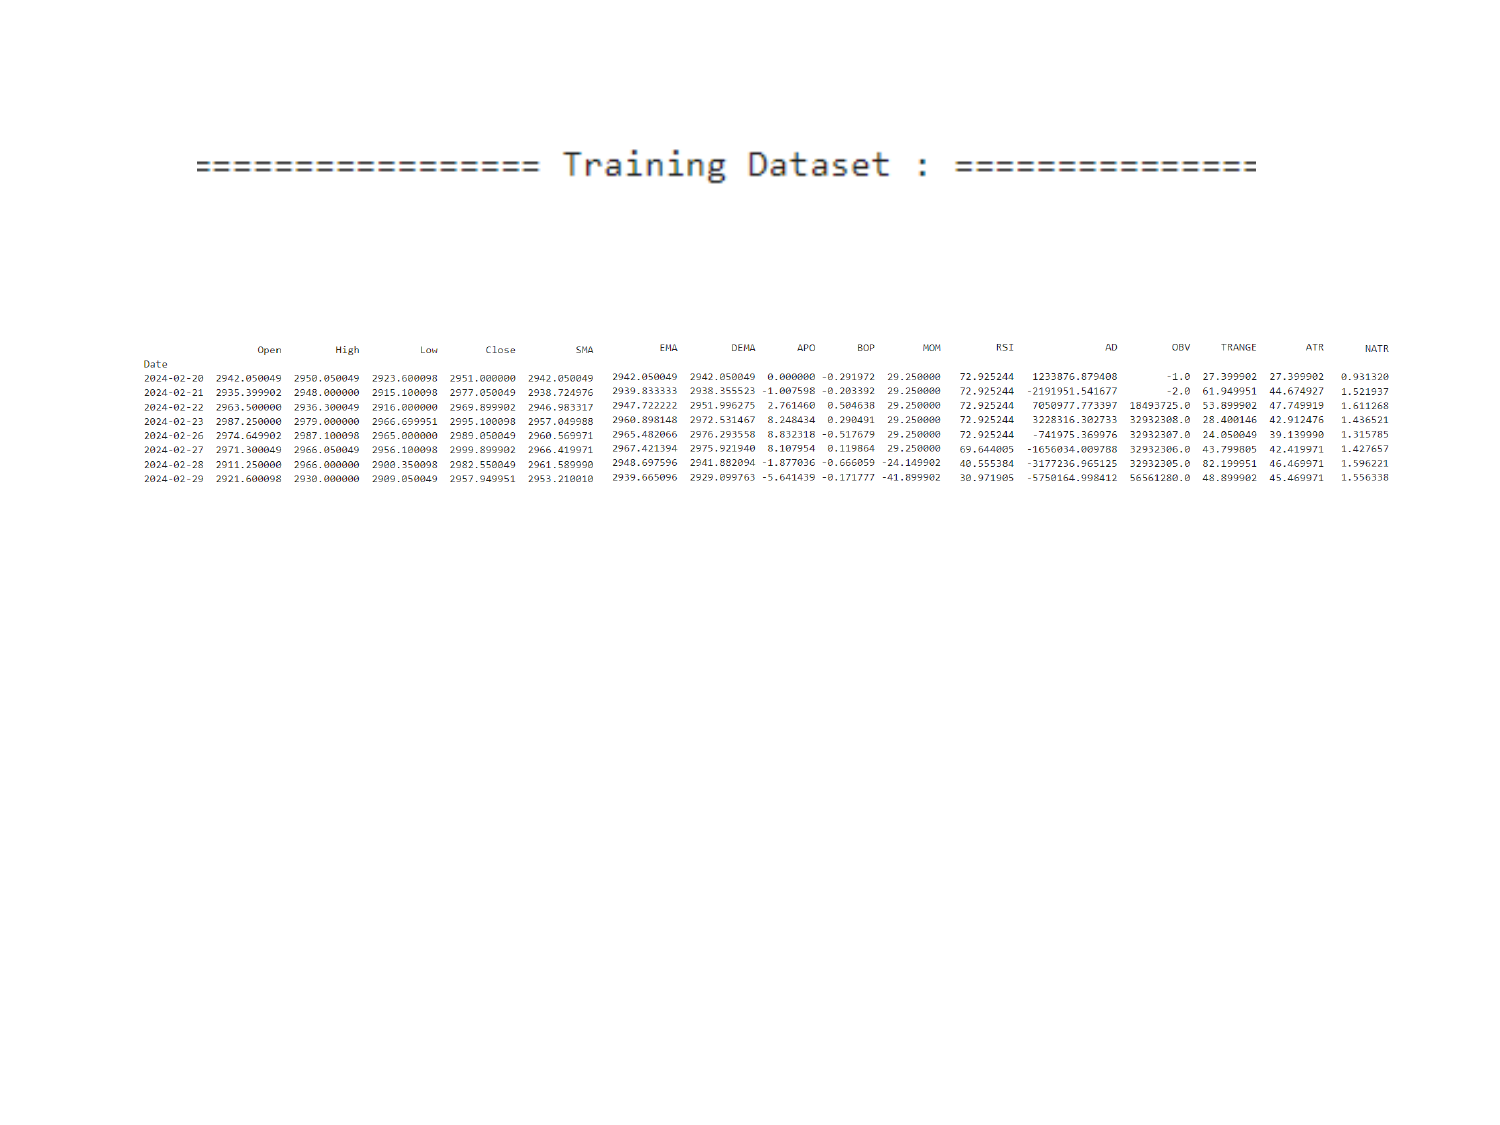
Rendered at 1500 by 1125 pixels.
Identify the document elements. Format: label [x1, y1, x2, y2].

picture [956, 340, 1326, 483]
picture [139, 340, 597, 486]
picture [197, 134, 1256, 186]
picture [1336, 340, 1392, 483]
picture [609, 340, 944, 483]
